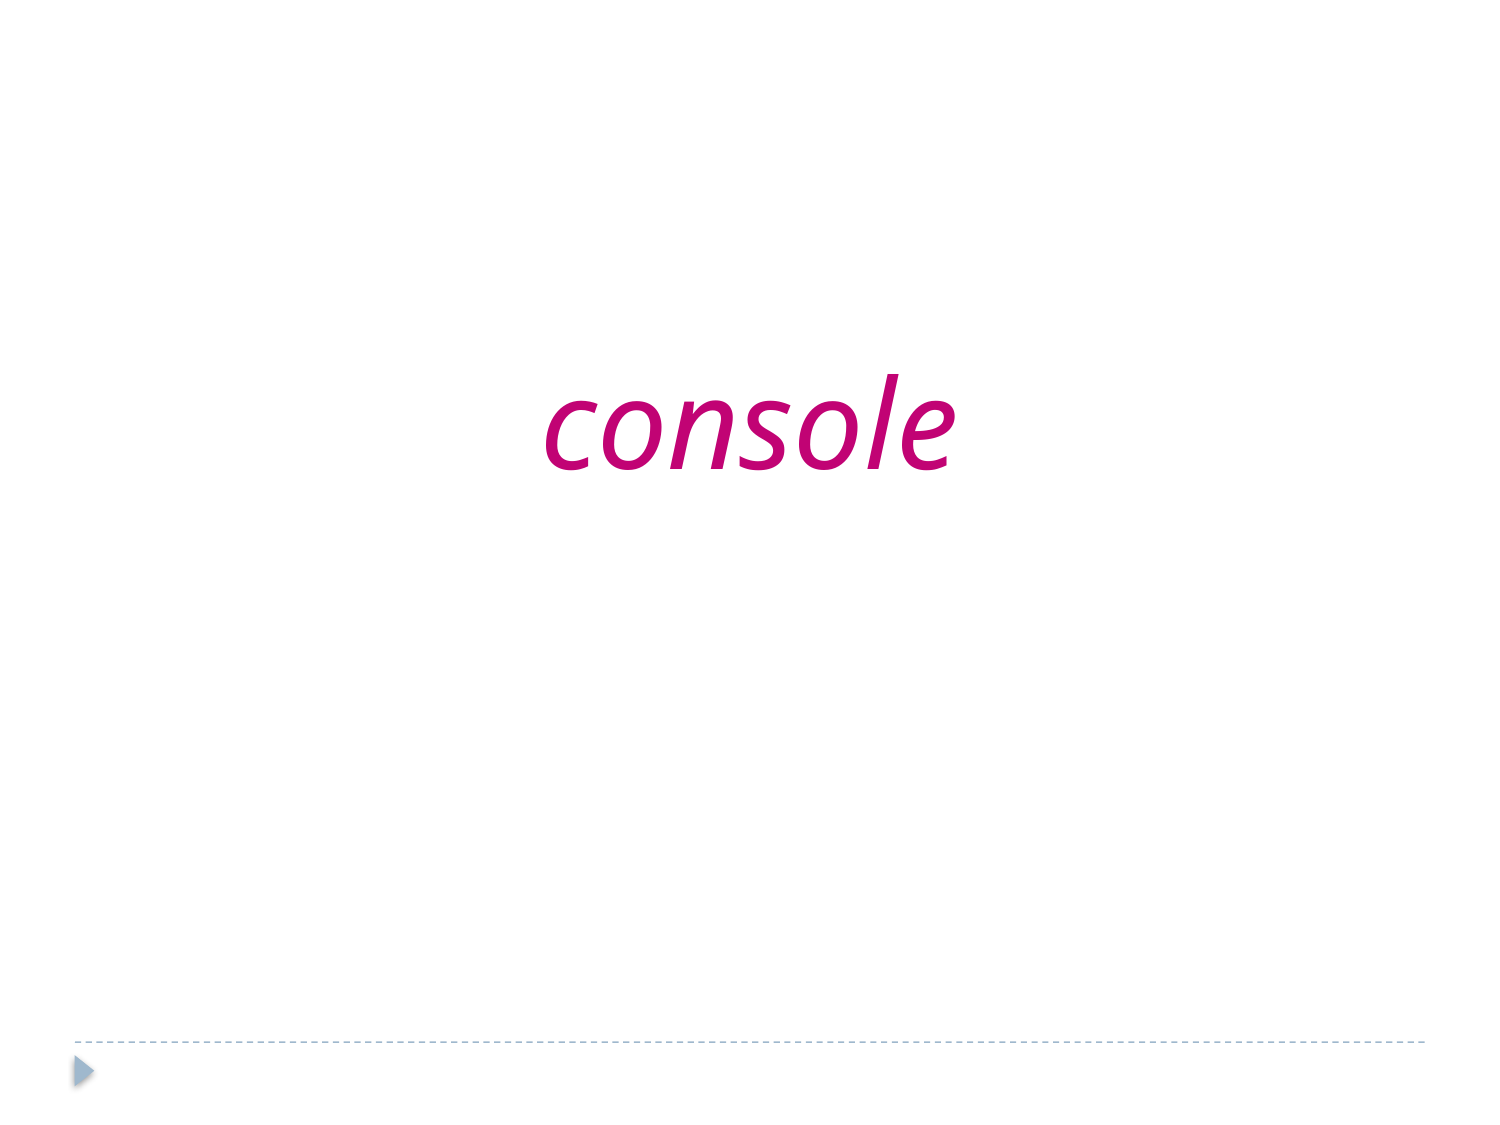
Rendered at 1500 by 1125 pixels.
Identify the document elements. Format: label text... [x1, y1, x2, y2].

text_box console [24, 337, 1475, 503]
